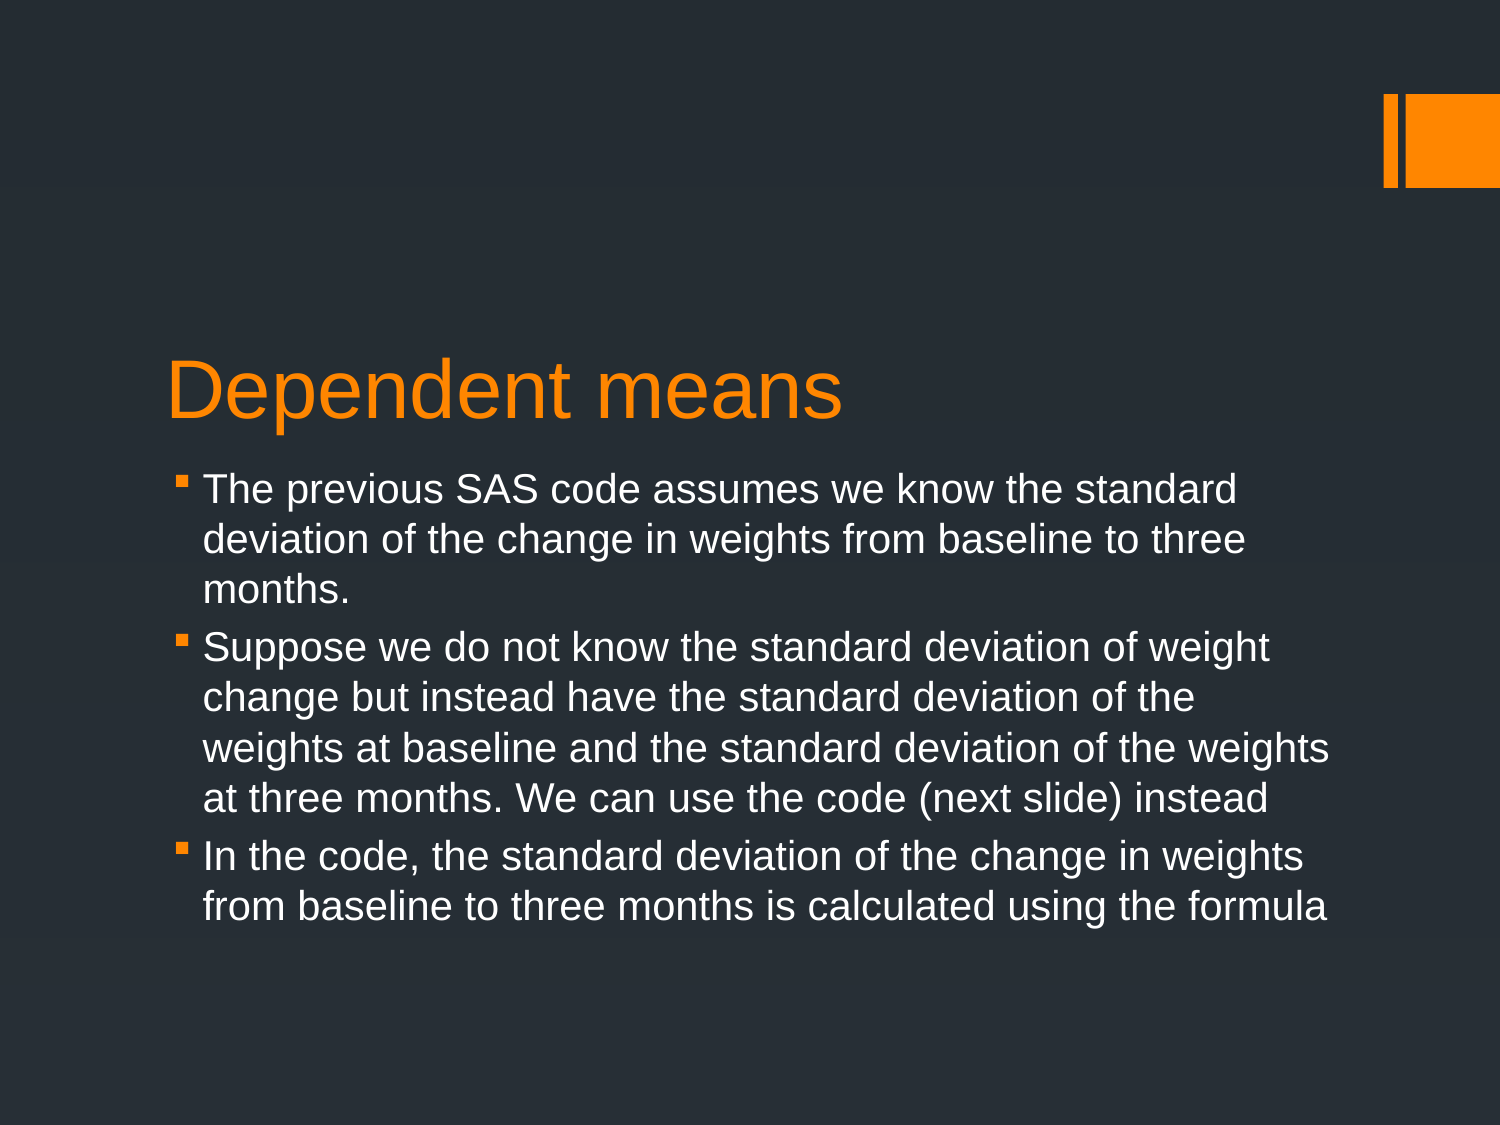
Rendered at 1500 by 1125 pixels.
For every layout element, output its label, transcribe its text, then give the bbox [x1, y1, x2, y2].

list The previous SAS code assumes we know the standard deviation of the change in weights from baseline to three months. Suppose we do not know the standard deviation of weight change but instead have the standard deviation of the weights at baseline and the standard deviation of the weights at three months. We can use the code (next slide) instead In the code, the standard deviation of the change in weights from baseline to three months is calculated using the formula [150, 454, 1350, 1035]
title Dependent means [150, 253, 1350, 443]
